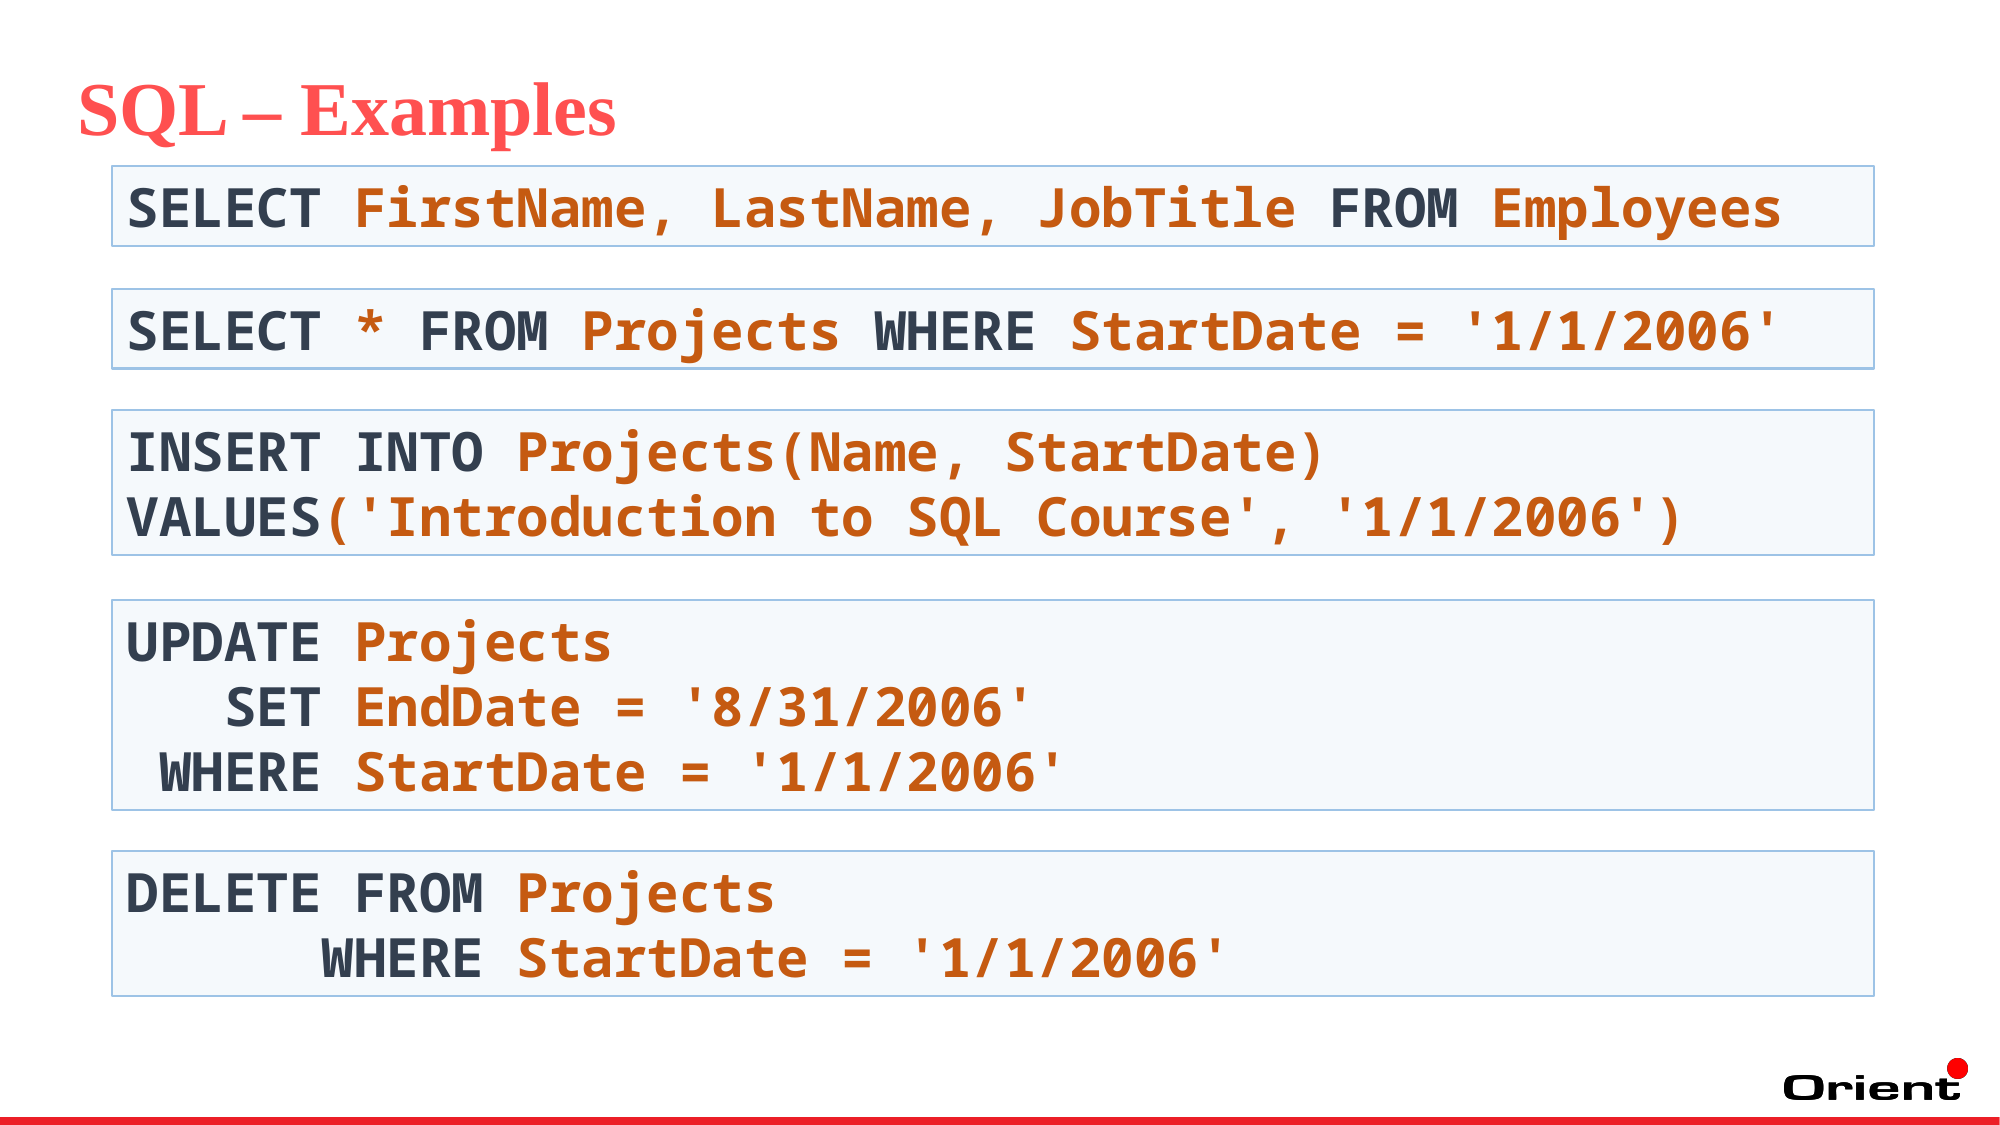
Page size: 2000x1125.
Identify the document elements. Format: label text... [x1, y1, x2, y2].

text_box SELECT * FROM Projects WHERE StartDate = '1/1/2006' [111, 288, 1874, 369]
picture [1784, 1058, 1968, 1100]
text_box DELETE FROM Projects WHERE StartDate = '1/1/2006' [111, 851, 1874, 996]
text_box INSERT INTO Projects(Name, StartDate) VALUES('Introduction to SQL Course', '1/1/2006') [112, 410, 1875, 555]
text_box SQL – Examples [62, 62, 1787, 160]
text_box SELECT FirstName, LastName, JobTitle FROM Employees [112, 165, 1875, 246]
text_box UPDATE Projects SET EndDate = '8/31/2006' WHERE StartDate = '1/1/2006' [111, 600, 1874, 810]
